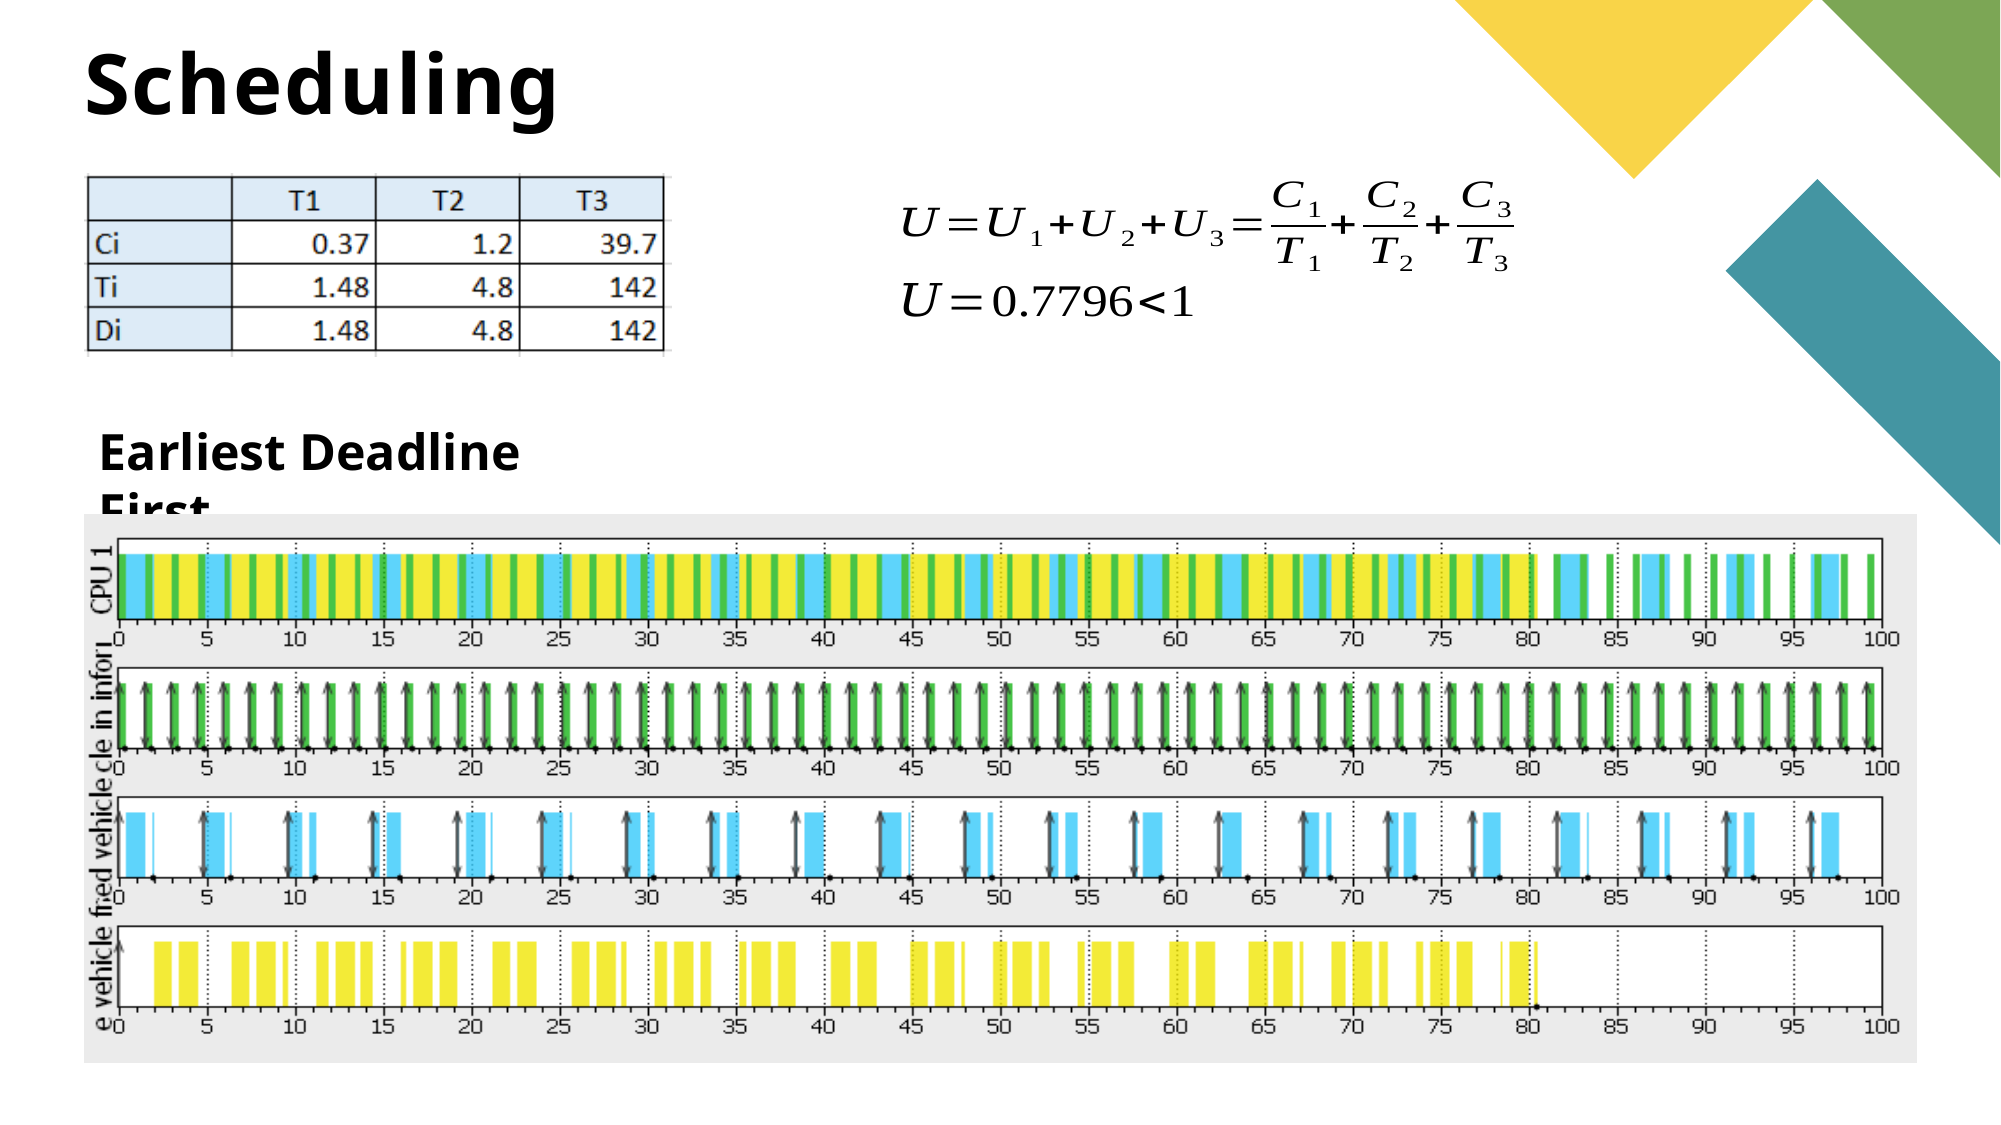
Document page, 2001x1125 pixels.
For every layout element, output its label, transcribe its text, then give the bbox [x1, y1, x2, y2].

text_box Earliest Deadline First [84, 413, 633, 514]
title Scheduling [84, 26, 1262, 133]
picture [84, 514, 1917, 1064]
picture [84, 173, 672, 357]
